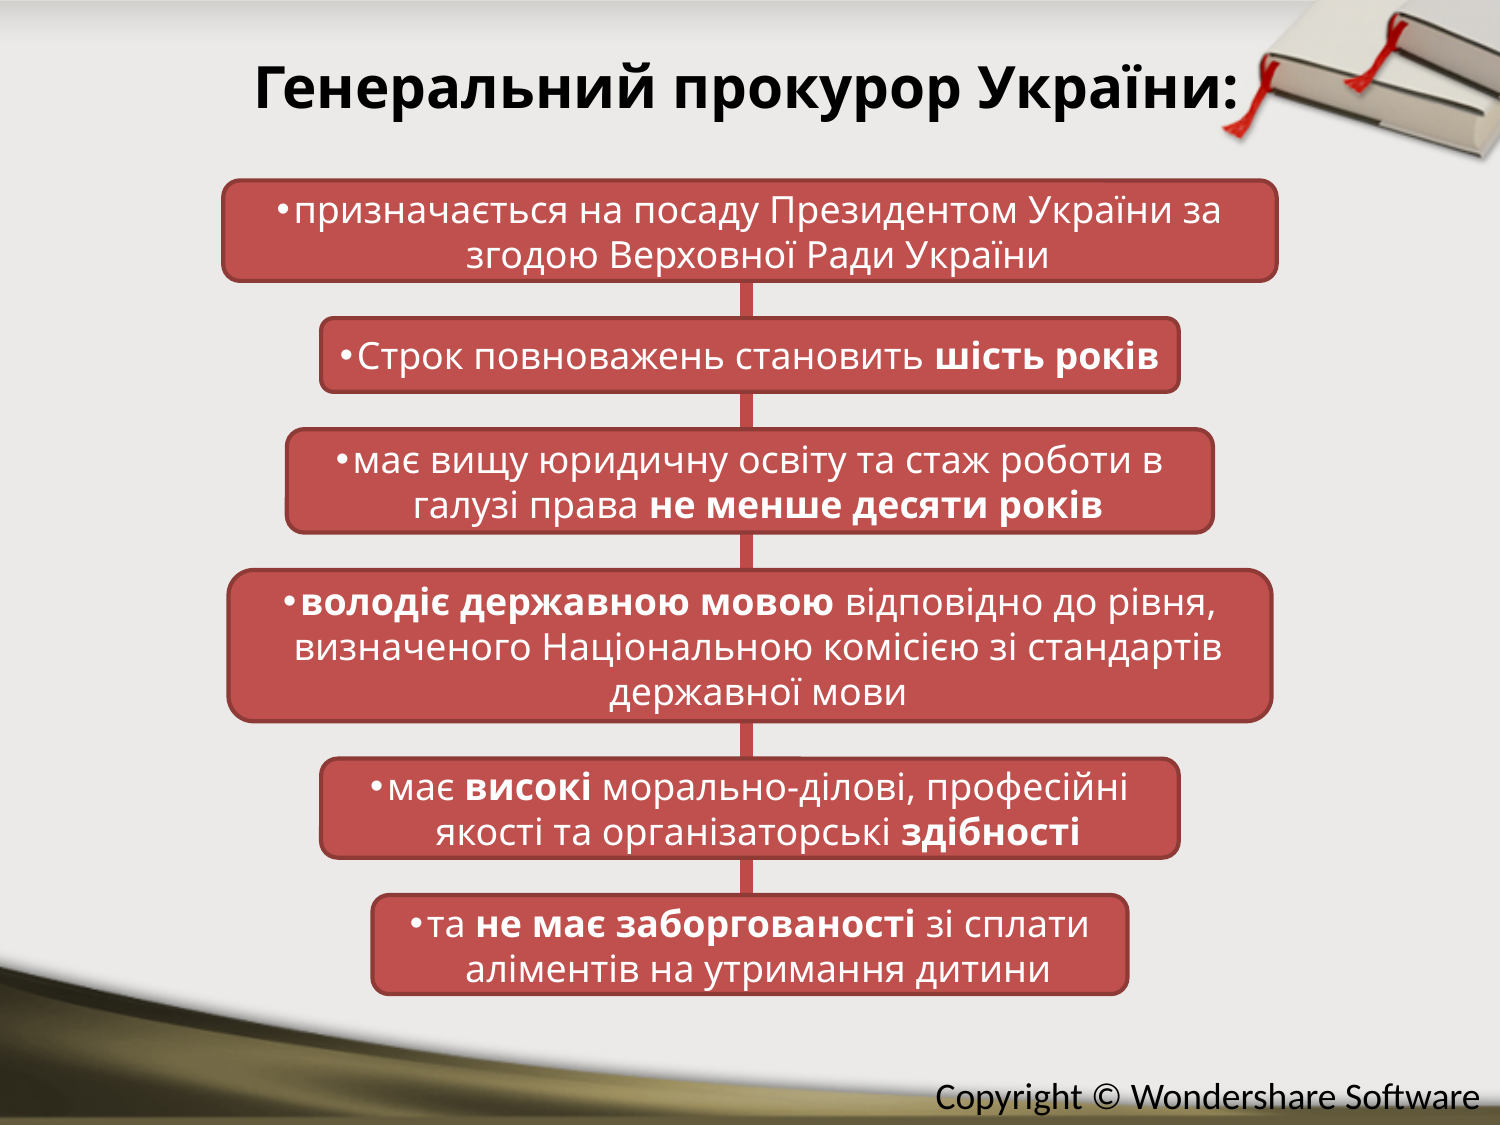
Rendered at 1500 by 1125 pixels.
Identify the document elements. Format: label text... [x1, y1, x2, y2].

text_box володіє державною мовою відповідно до рівня, визначеного Національною комісією зі стандартів державної мови [226, 567, 742, 724]
text_box має вищу юридичну освіту та стаж роботи в галузі права не менше десяти років [284, 427, 742, 535]
text_box має високі морально-ділові, професійні якості та організаторські здібності [751, 756, 1181, 860]
text_box Строк повноважень становить шість років [751, 316, 1181, 394]
text_box та не має заборгованості зі сплати аліментів на утримання дитини [370, 892, 1130, 997]
text_box має високі морально-ділові, професійні якості та організаторські здібності [318, 756, 742, 860]
text_box має вищу юридичну освіту та стаж роботи в галузі права не менше десяти років [751, 427, 1216, 535]
picture [0, 0, 1500, 1125]
text_box володіє державною мовою відповідно до рівня, визначеного Національною комісією зі стандартів державної мови [751, 567, 1274, 724]
text_box Строк повноважень становить шість років [319, 316, 742, 394]
title Генеральний прокурор України: [71, 20, 1422, 151]
text_box призначається на посаду Президентом України за згодою Верховної Ради України [221, 178, 1279, 283]
